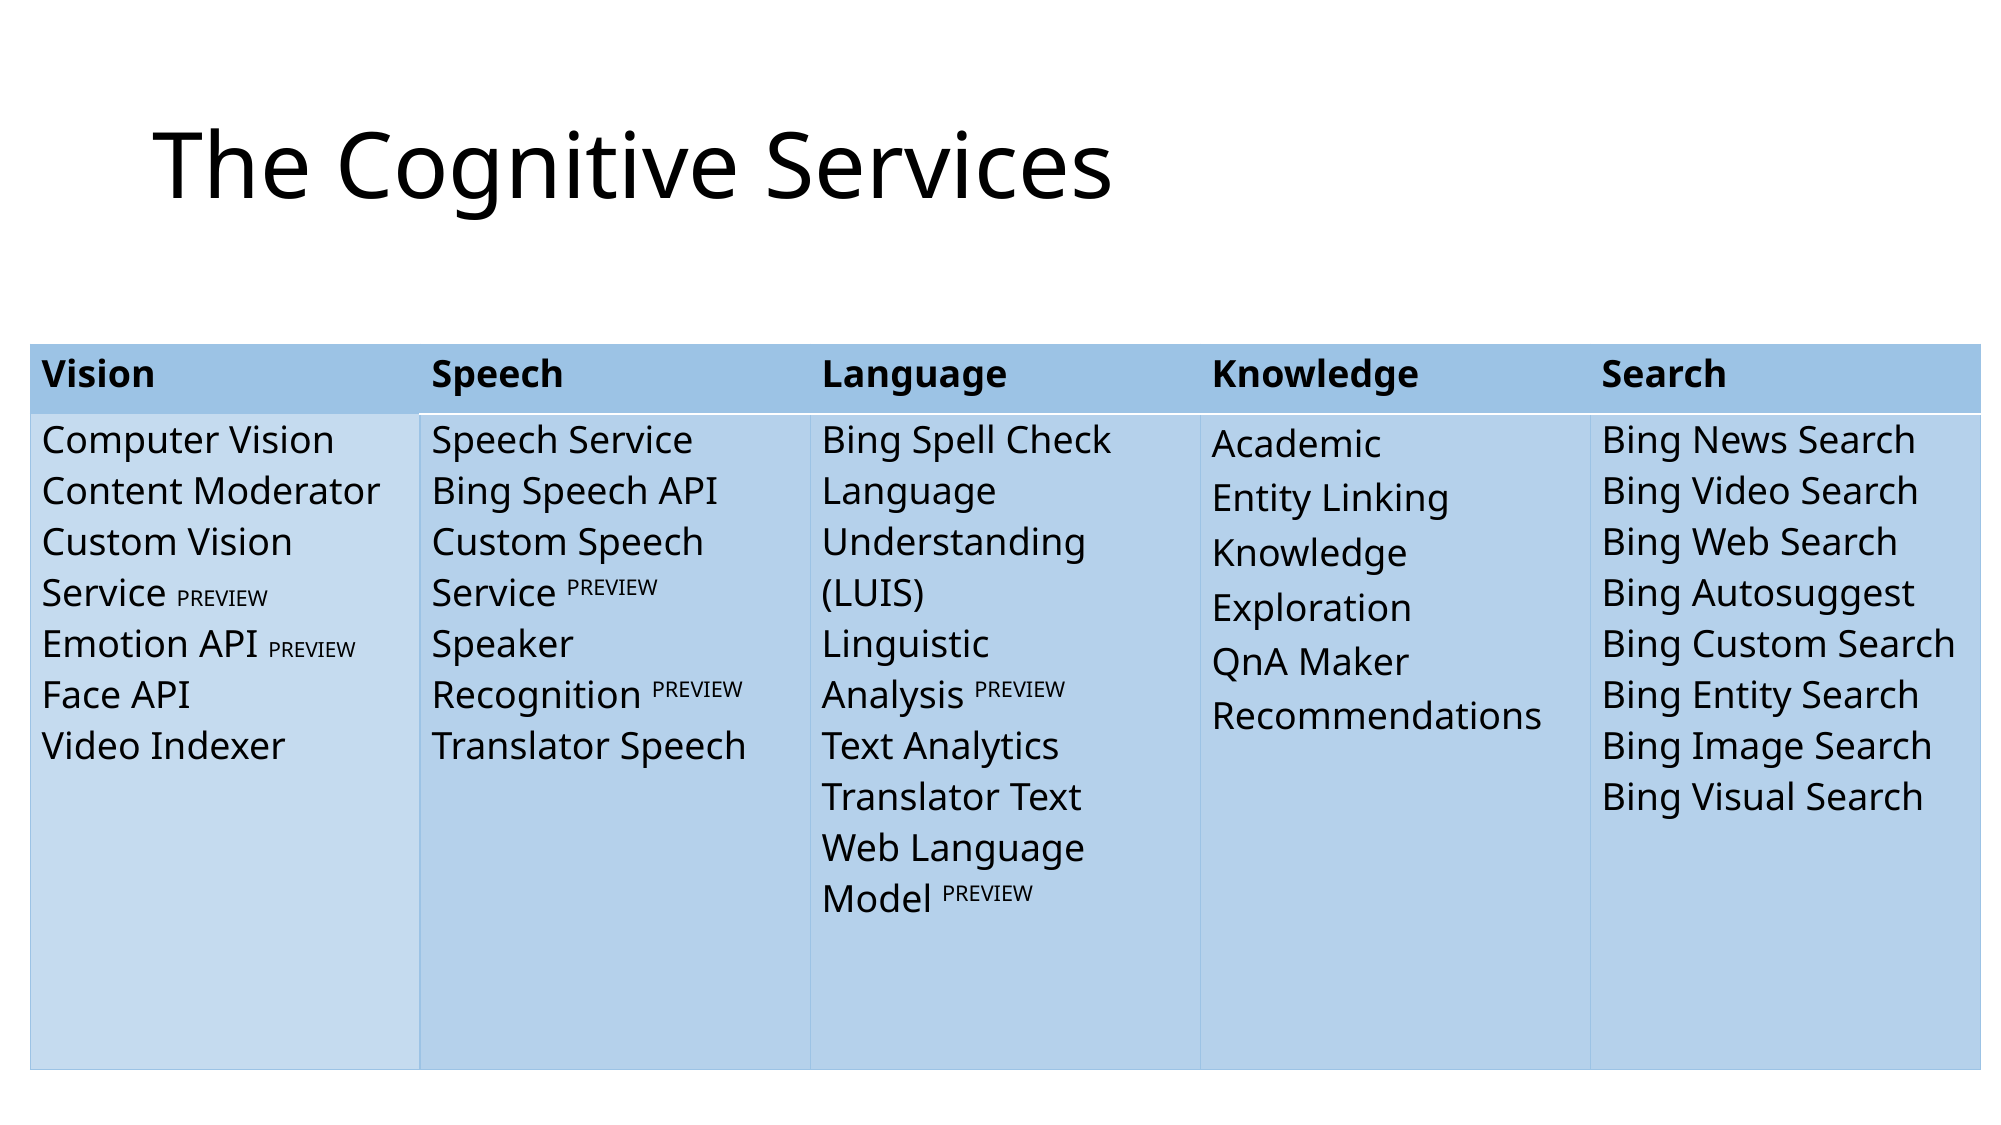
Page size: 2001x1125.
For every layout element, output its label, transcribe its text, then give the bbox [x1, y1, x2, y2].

table_cell Academic Entity Linking Knowledge Exploration QnA Maker Recommendations [1201, 415, 1590, 1069]
table_header Knowledge [1201, 345, 1590, 413]
title The Cognitive Services [137, 59, 1863, 278]
table_cell Speech Service Bing Speech API Custom Speech Service PREVIEW Speaker Recognition PREVIEW Translator Speech [421, 415, 810, 1069]
table_cell Bing Spell Check Language Understanding (LUIS) Linguistic Analysis PREVIEW Text Analytics Translator Text Web Language Model PREVIEW [811, 415, 1200, 1069]
table_header Language [811, 345, 1200, 413]
table_header Vision [31, 345, 419, 413]
table_header Search [1591, 345, 1980, 413]
table_cell Bing News Search Bing Video Search Bing Web Search Bing Autosuggest Bing Custom Search Bing Entity Search Bing Image Search Bing Visual Search [1591, 415, 1980, 1069]
table_cell Computer Vision Content Moderator Custom Vision Service PREVIEW Emotion API PREVIEW Face API Video Indexer [31, 414, 419, 1069]
table_header Speech [421, 345, 810, 413]
